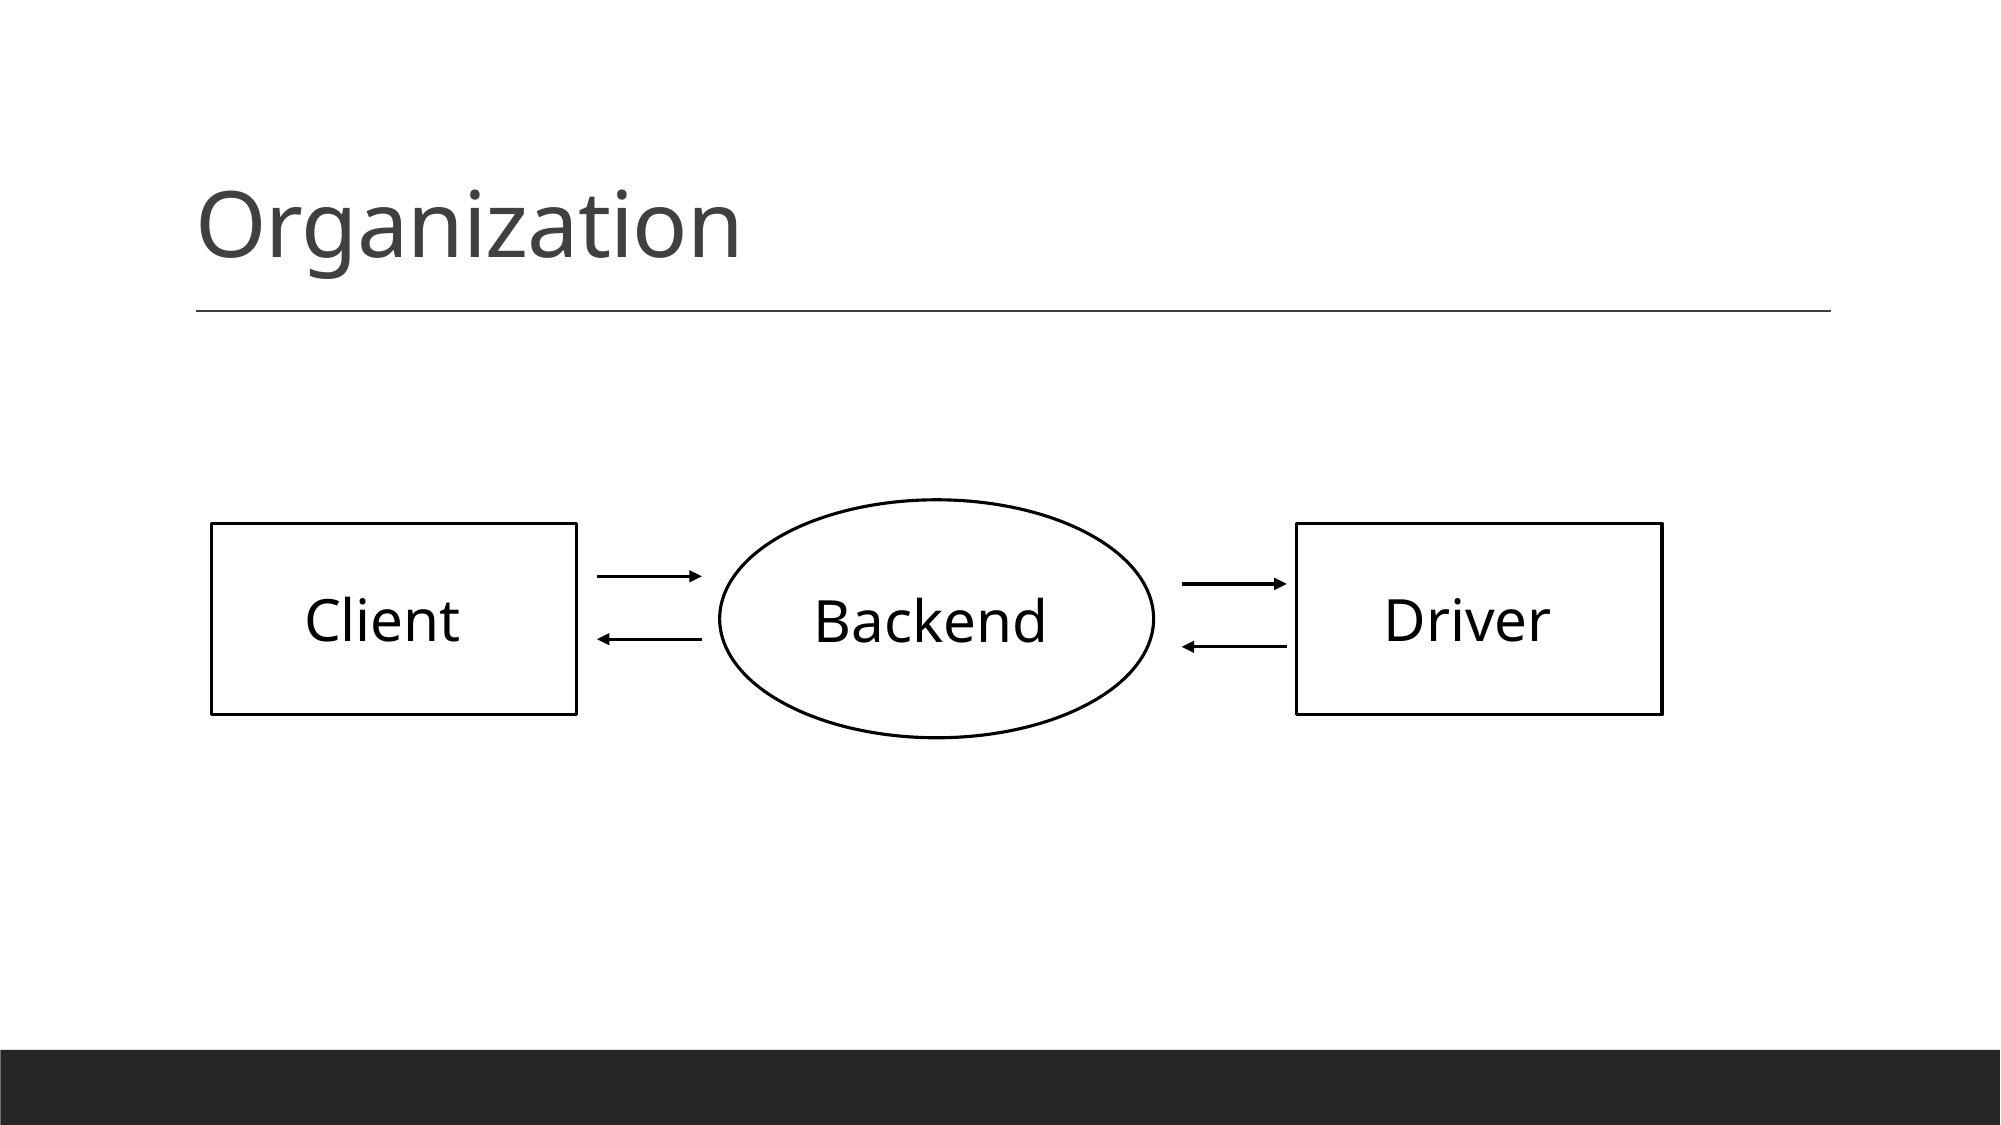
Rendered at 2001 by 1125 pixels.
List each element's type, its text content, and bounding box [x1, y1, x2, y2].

text_box [210, 522, 578, 716]
text_box [1295, 522, 1663, 716]
text_box Backend [799, 576, 1075, 662]
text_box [1181, 583, 1288, 648]
text_box [718, 498, 1155, 740]
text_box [596, 575, 703, 640]
title Organization [180, 47, 1830, 285]
text_box Client [289, 575, 499, 661]
text_box Driver [1369, 575, 1590, 661]
